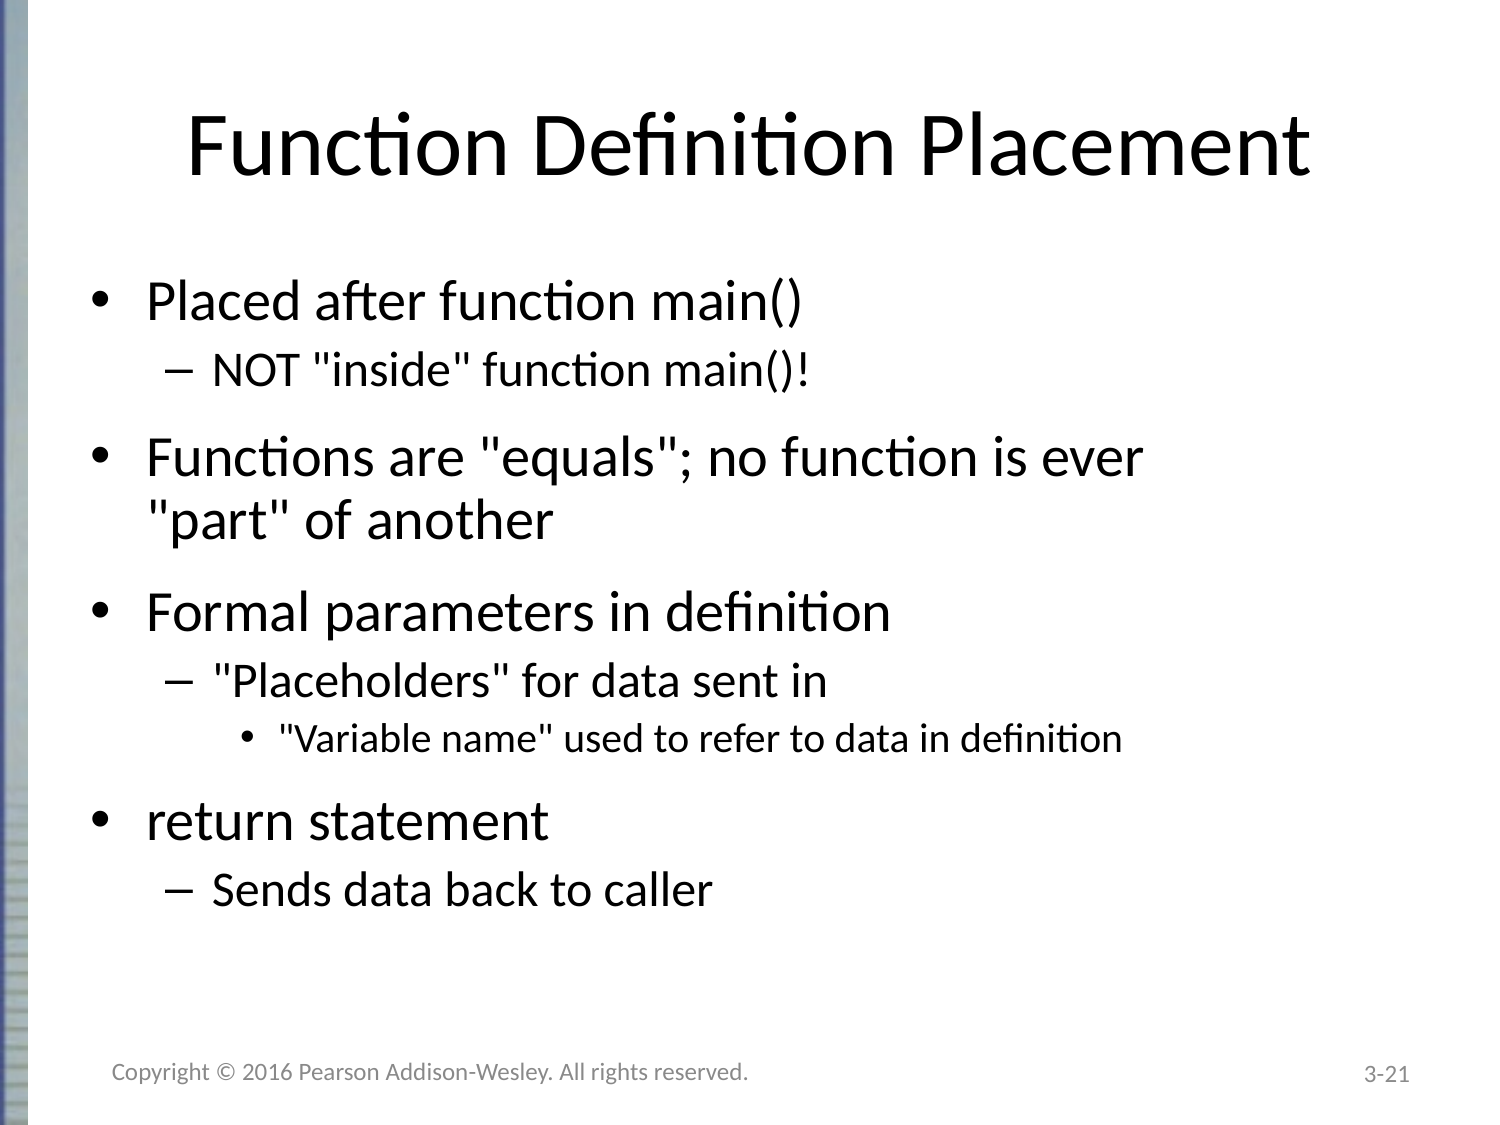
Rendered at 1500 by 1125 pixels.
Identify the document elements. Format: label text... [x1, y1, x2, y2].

list Placed after function main() NOT "inside" function main()! Functions are "equals"; no function is ever "part" of another Formal parameters in definition "Placeholders" for data sent in "Variable name" used to refer to data in definition return statement Sends data back to caller [75, 262, 1425, 1005]
title Function Definition Placement [75, 45, 1425, 233]
slide_number 3-21 [1074, 1042, 1425, 1103]
picture [0, 0, 28, 1125]
footer Copyright © 2016 Pearson Addison-Wesley. All rights reserved. [75, 1040, 788, 1100]
